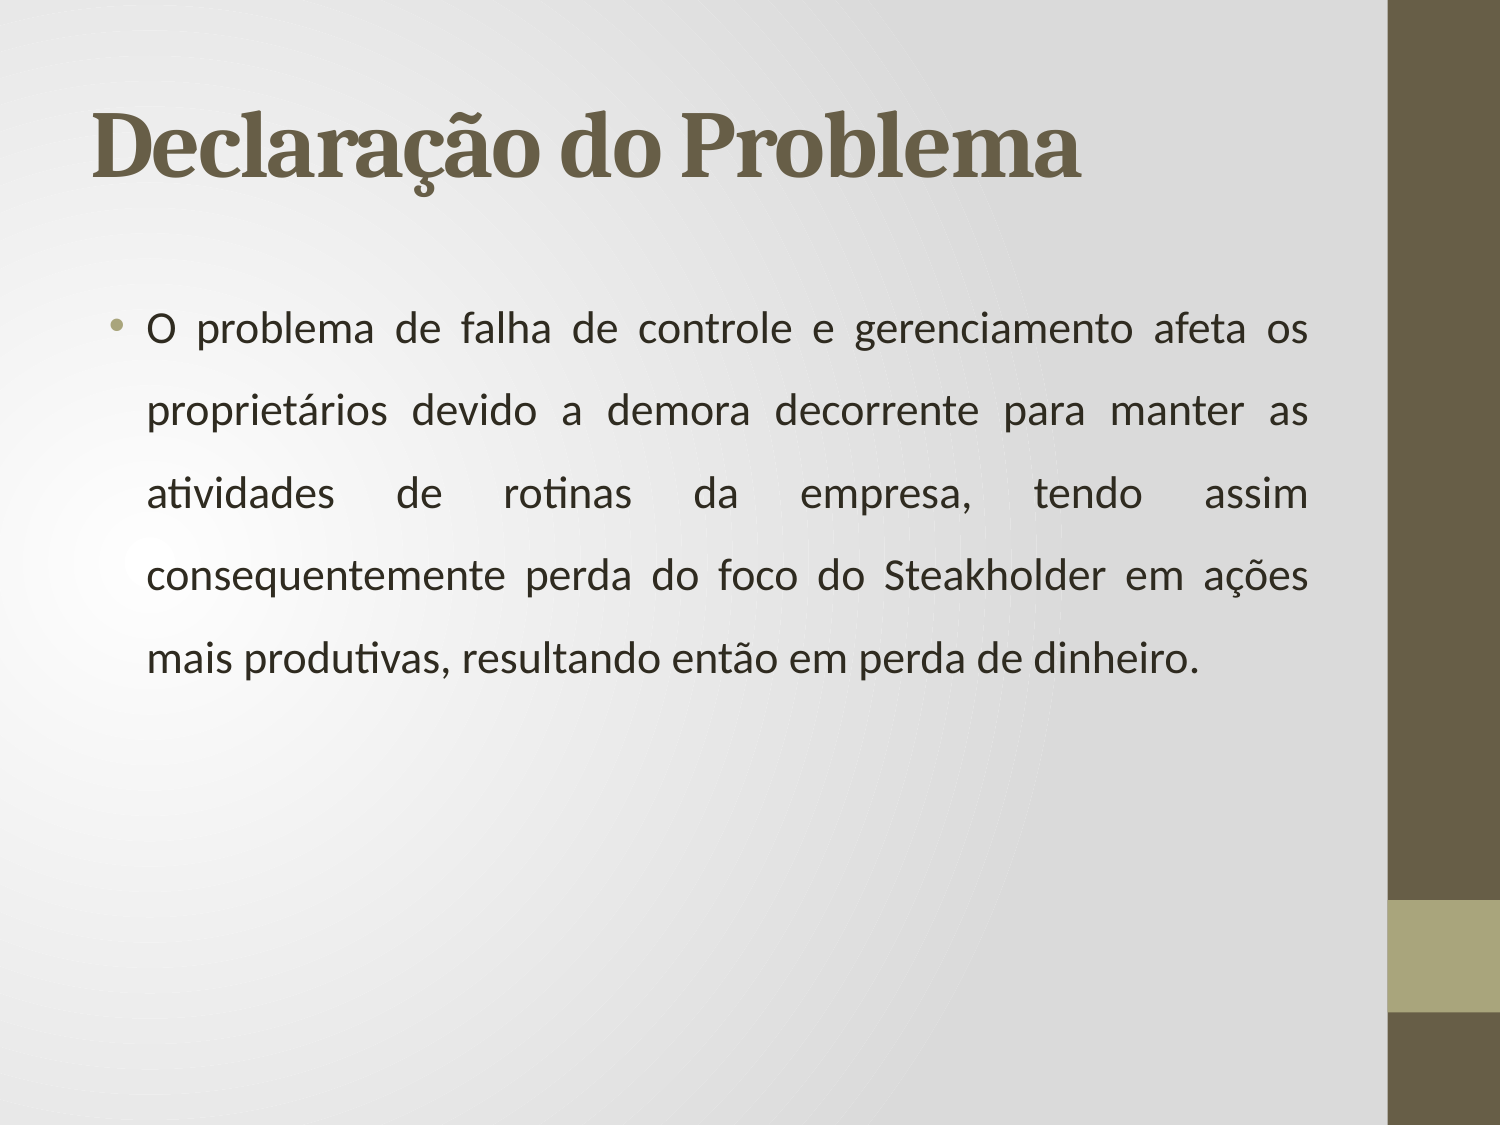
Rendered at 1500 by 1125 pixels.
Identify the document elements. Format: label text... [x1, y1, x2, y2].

list O problema de falha de controle e gerenciamento afeta os proprietários devido a demora decorrente para manter as atividades de rotinas da empresa, tendo assim consequentemente perda do foco do Steakholder em ações mais produtivas, resultando então em perda de dinheiro. [75, 262, 1325, 1050]
title Declaração do Problema [75, 45, 1325, 233]
